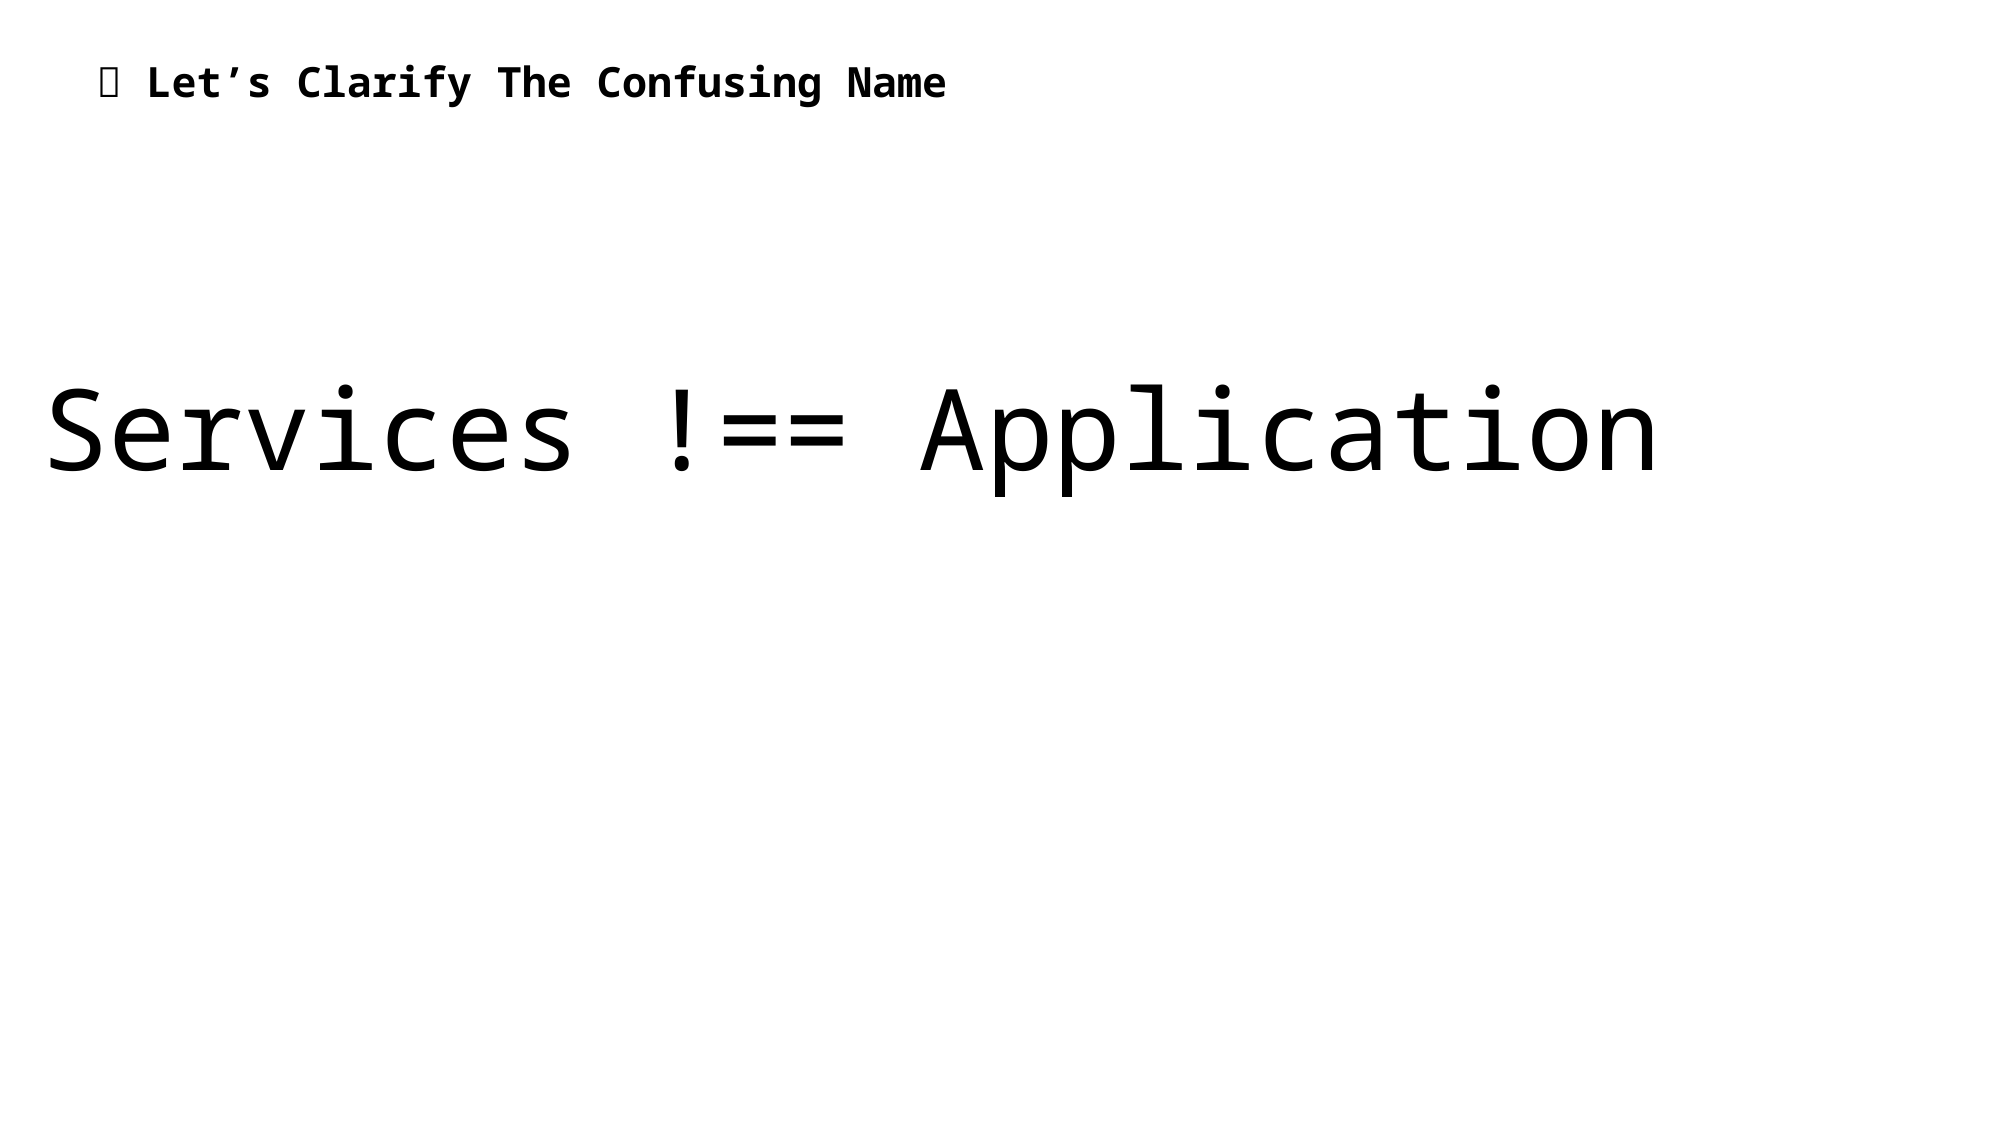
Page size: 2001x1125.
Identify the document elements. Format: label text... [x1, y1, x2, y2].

text_box Services !== Application [26, 282, 1676, 500]
text_box 📌 Let’s Clarify The Confusing Name [81, 48, 962, 114]
